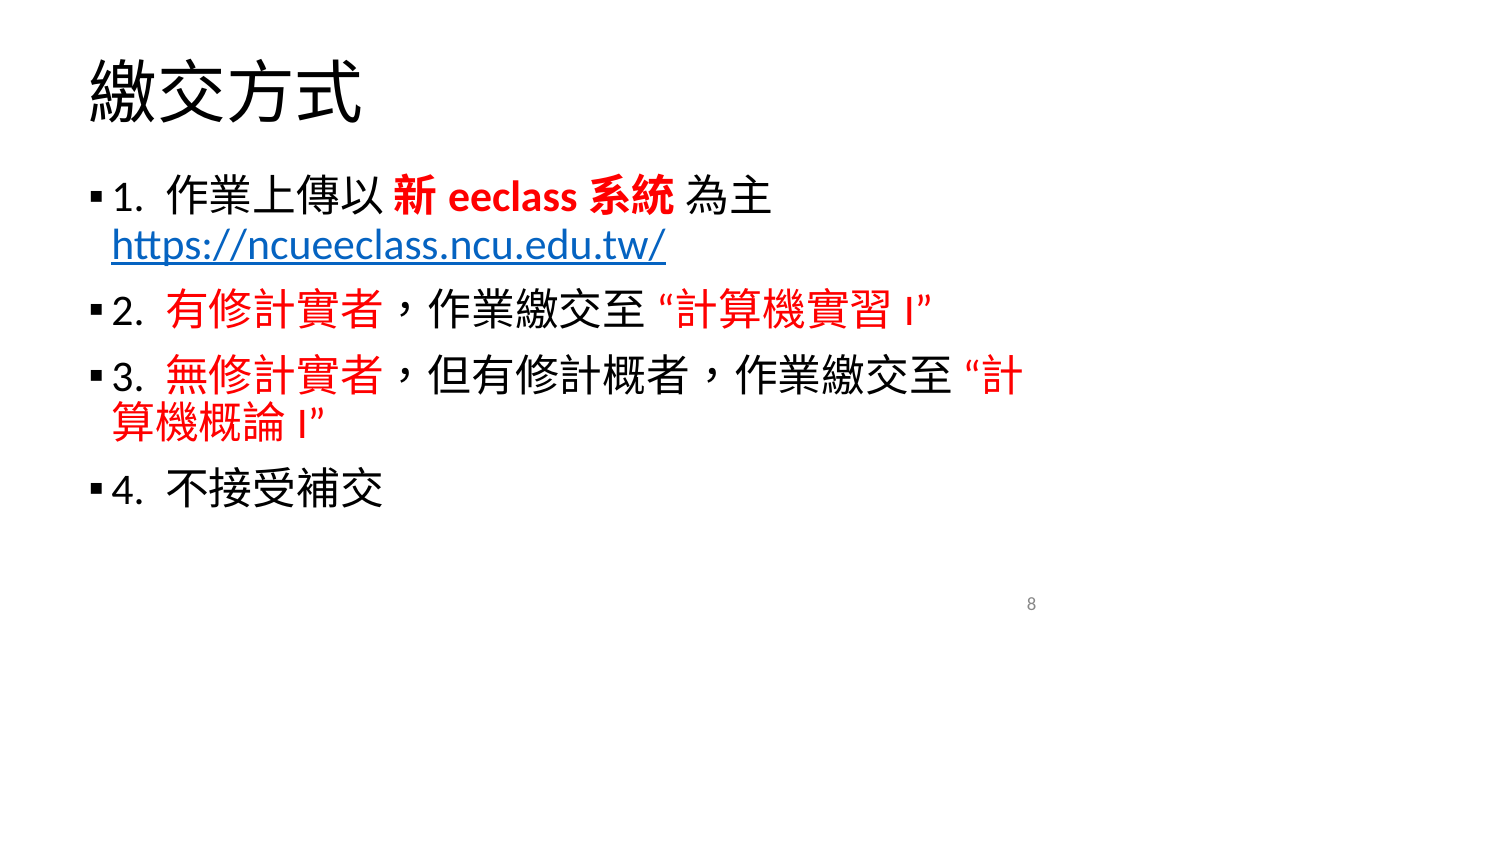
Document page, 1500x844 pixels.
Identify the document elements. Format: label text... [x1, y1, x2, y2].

list 1. 作業上傳以 新eeclass系統 為主 https://ncueeclass.ncu.edu.tw/ 2. 有修計實者，作業繳交至 “計算機實習I” 3. 無修計實者，但有修計概者，作業繳交至 “計算機概論I” 4. 不接受補交 [77, 168, 1048, 570]
title 繳交方式 [77, 33, 1048, 157]
slide_number ‹#› [794, 586, 1048, 621]
